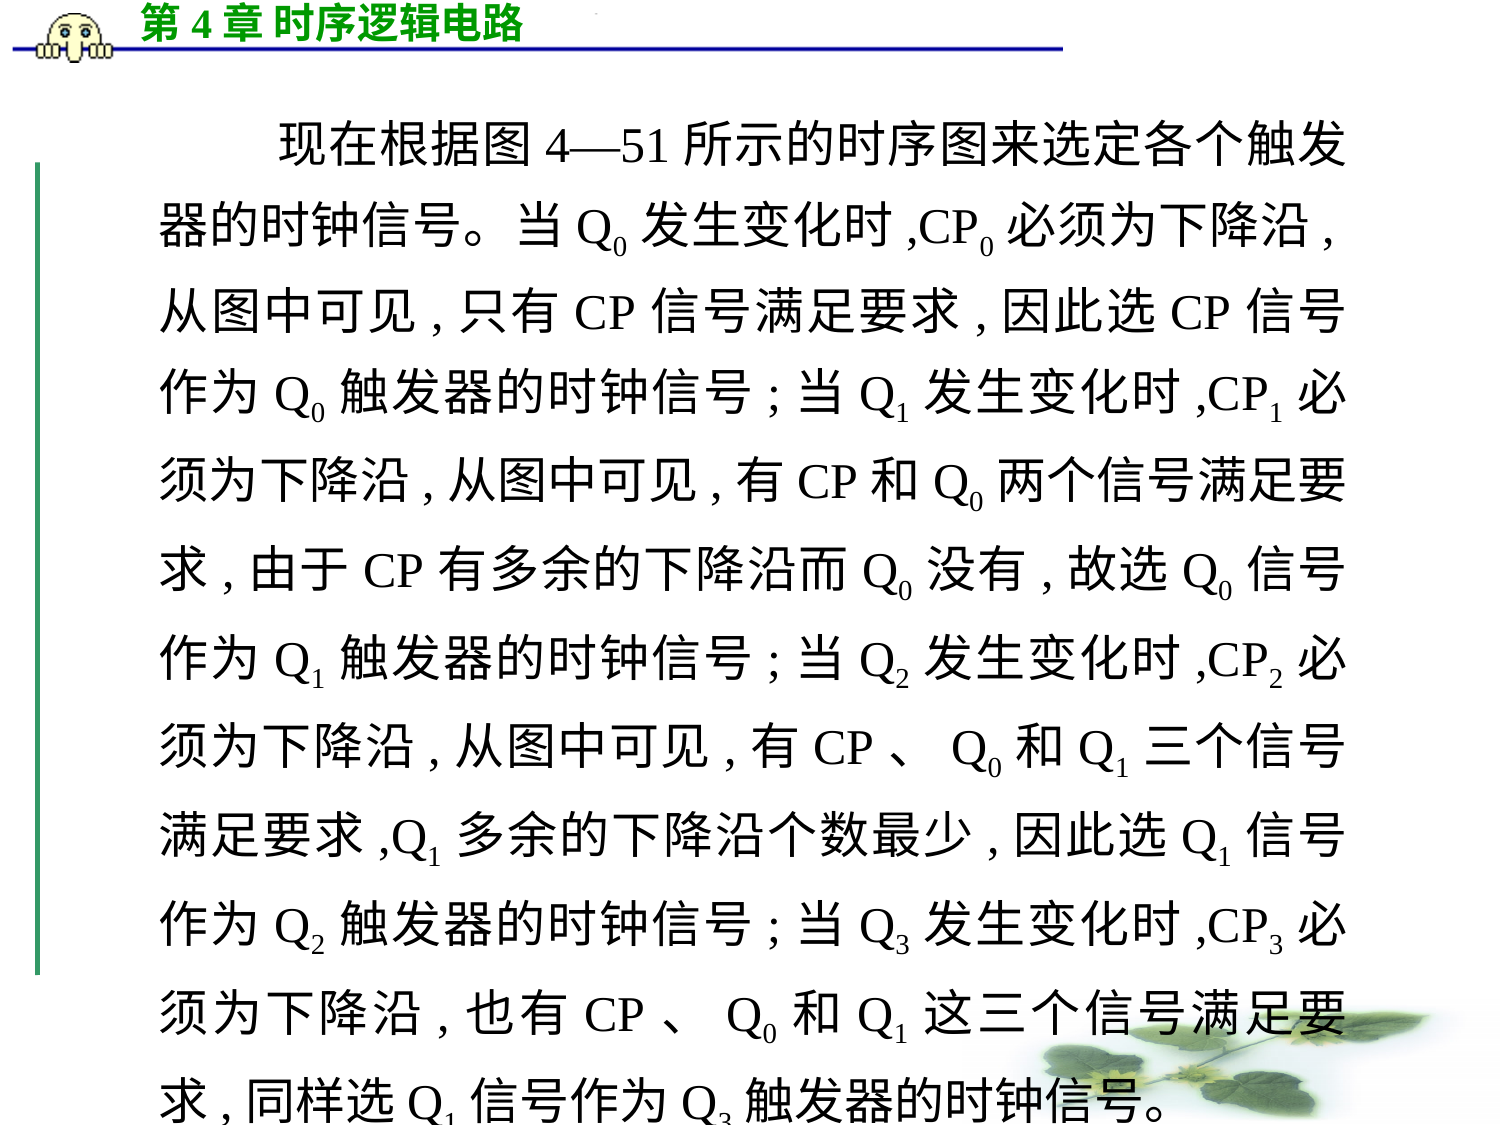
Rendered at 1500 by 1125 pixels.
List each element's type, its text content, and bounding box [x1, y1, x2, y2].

picture [463, 13, 471, 18]
picture [463, 31, 476, 36]
picture [280, 22, 285, 30]
picture [12, 13, 1063, 63]
picture [450, 13, 458, 18]
picture [196, 17, 203, 28]
picture [507, 30, 515, 36]
list 现在根据图4―51所示的时序图来选定各个触发器的时钟信号。当Q0发生变化时,CP0必须为下降沿,从图中可见,只有CP信号满足要求,因此选CP信号作为Q0触发器的时钟信号;当Q1发生变化时,CP1必须为下降沿,从图中可见,有CP和Q0两个信号满足要求,由于CP有多余的下降沿而Q0没有,故选Q0信号作为Q1触发器的时钟信号;当Q2发生变化时,CP2必须为下降沿,从图中可见,有CP、Q0和Q1三个信号满足要求,Q1多余的下降沿个数最少,因此选Q1信号作为Q2触发器的时钟信号;当Q3发生变化时,CP3必须为下降沿,也有CP、Q0和Q1这三个信号满足要求,同样选Q1信号作为Q3触发器的时钟信号。 [87, 87, 1363, 1001]
picture [962, 999, 1500, 1125]
picture [496, 15, 508, 24]
